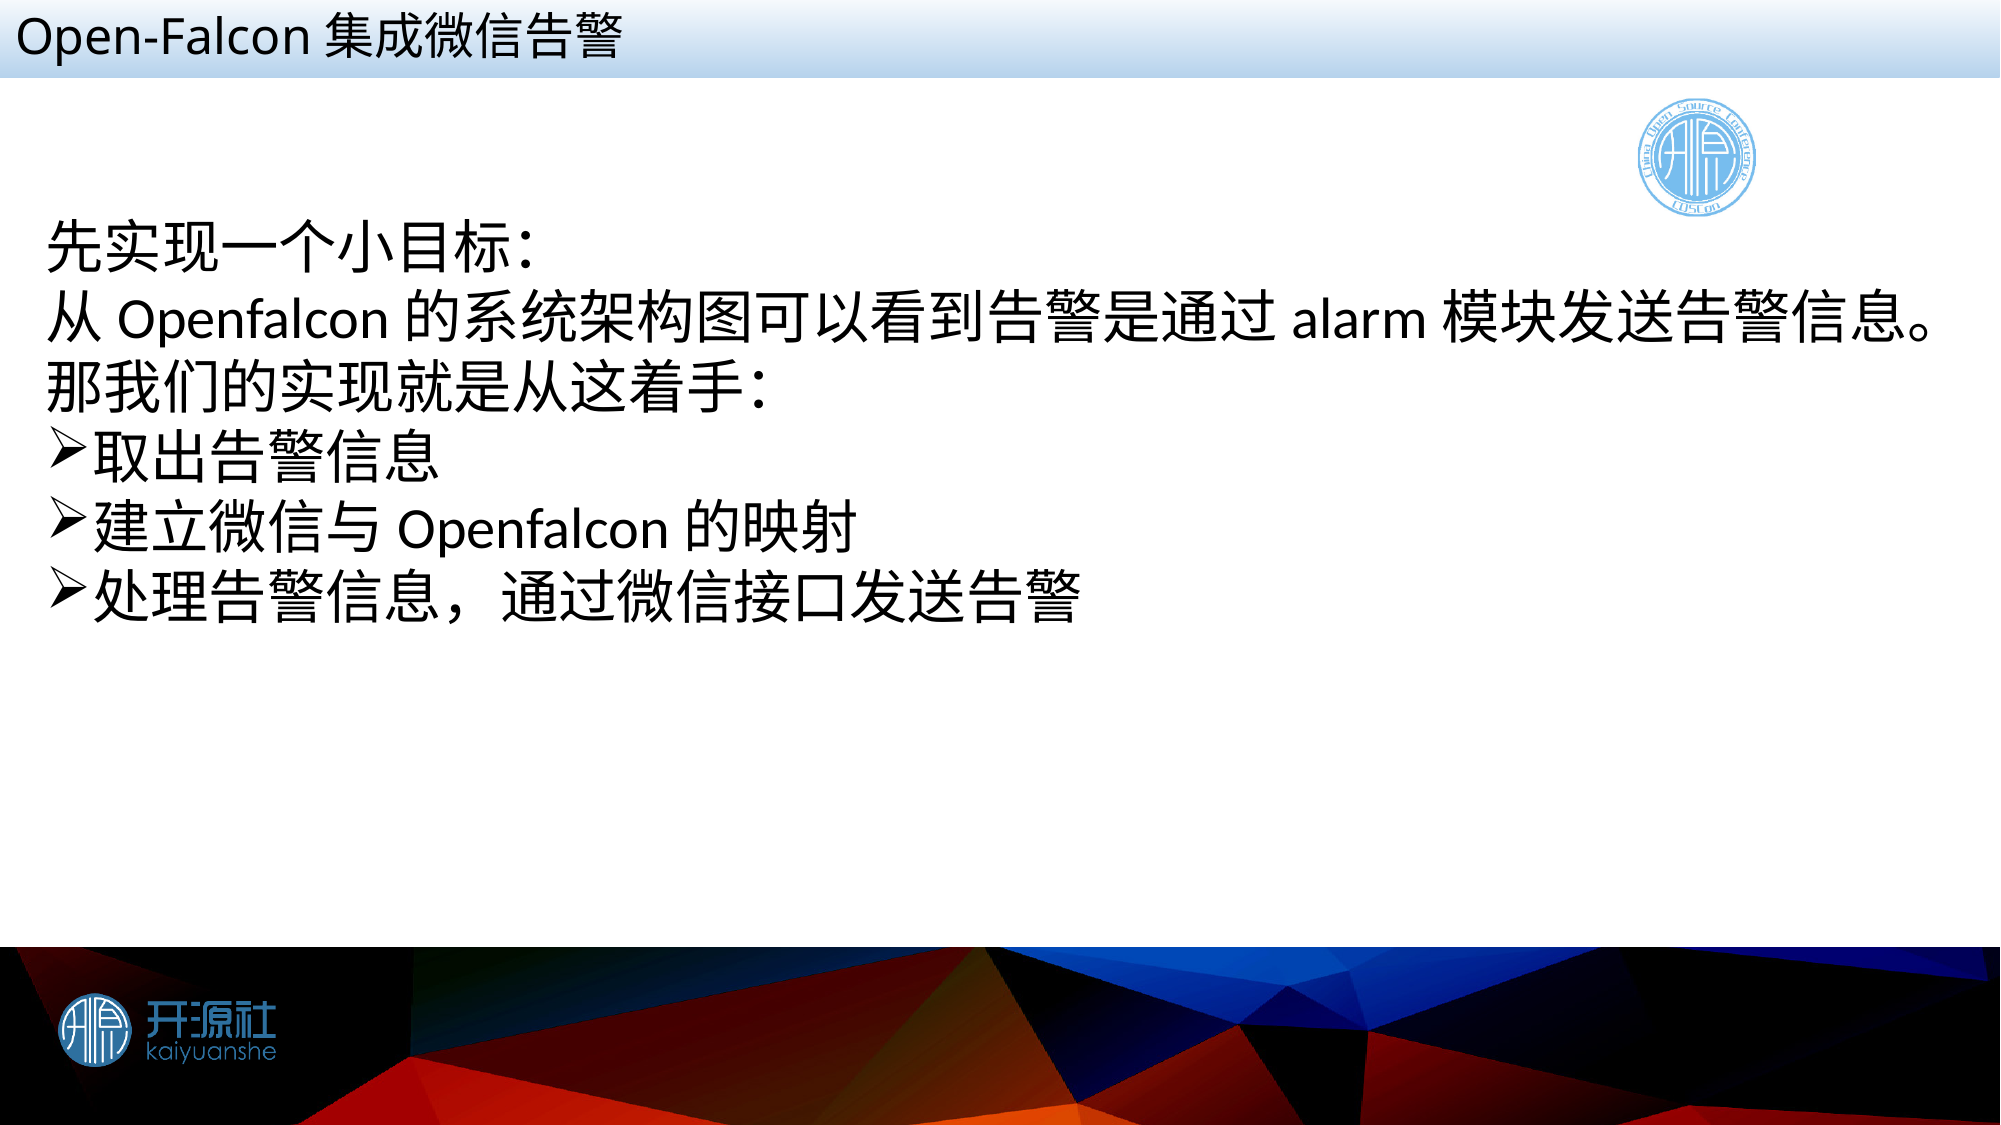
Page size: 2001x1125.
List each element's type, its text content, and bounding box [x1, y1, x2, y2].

picture [0, 947, 2000, 1125]
text_box 先实现一个小目标： 从Openfalcon的系统架构图可以看到告警是通过alarm模块发送告警信息。 那我们的实现就是从这着手： 取出告警信息 建立微信与Openfalcon的映射 处理告警信息，通过微信接口发送告警 [30, 202, 2000, 638]
picture [1536, 78, 1863, 202]
title Open-Falcon集成微信告警 [0, 0, 2000, 78]
